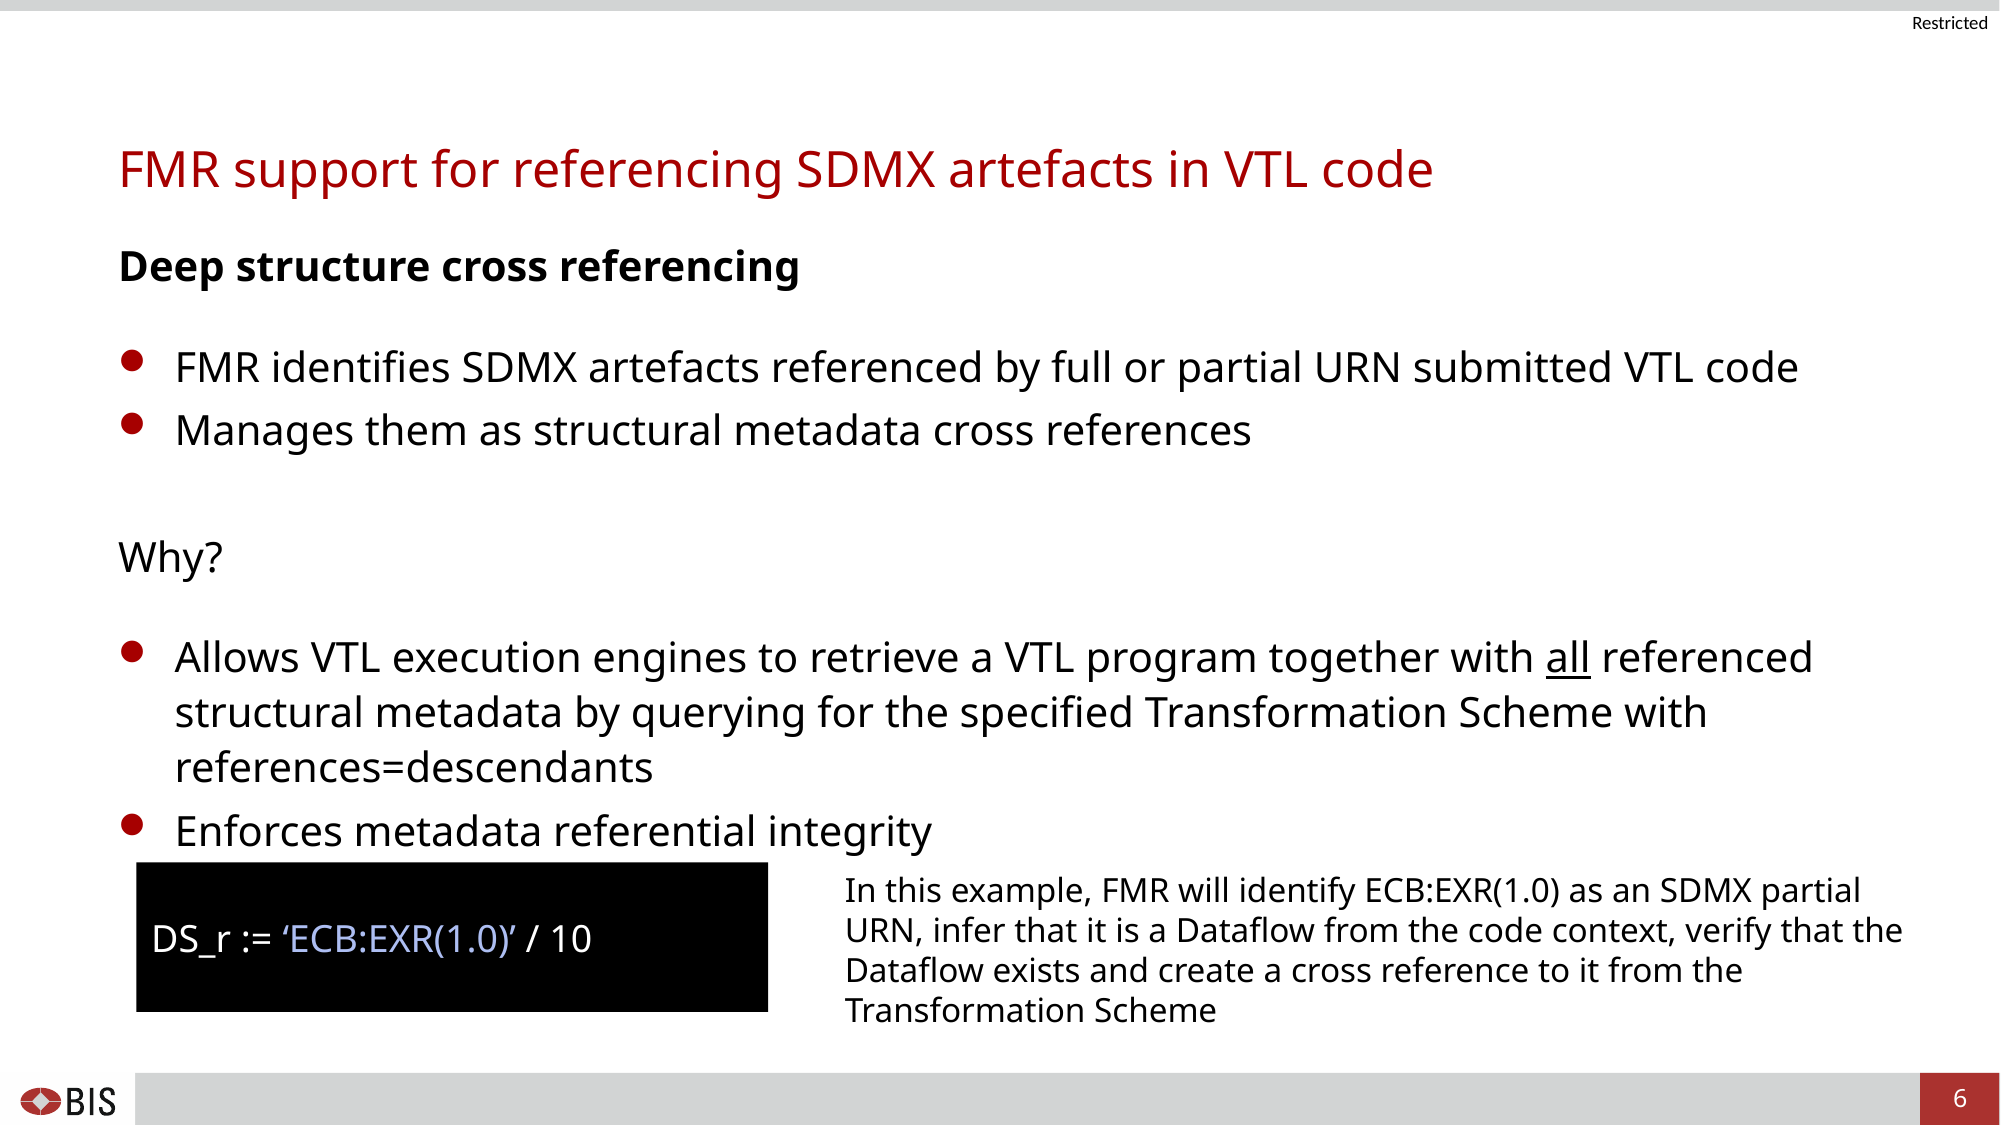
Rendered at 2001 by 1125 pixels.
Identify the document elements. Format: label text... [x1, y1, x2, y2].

slide_number 6 [1921, 1074, 2000, 1125]
title FMR support for referencing SDMX artefacts in VTL code [118, 137, 1863, 214]
text_box In this example, FMR will identify ECB:EXR(1.0) as an SDMX partial URN, infer that it is a Dataflow from the code context, verify that the Dataflow exists and create a cross reference to it from the Transformation Scheme [830, 862, 1922, 1026]
list Deep structure cross referencing FMR identifies SDMX artefacts referenced by full or partial URN submitted VTL code Manages them as structural metadata cross references Why? Allows VTL execution engines to retrieve a VTL program together with all referenced structural metadata by querying for the specified Transformation Scheme with references=descendants Enforces metadata referential integrity [118, 234, 1933, 759]
text_box DS_r := ‘ECB:EXR(1.0)’ / 10 [136, 862, 769, 1012]
